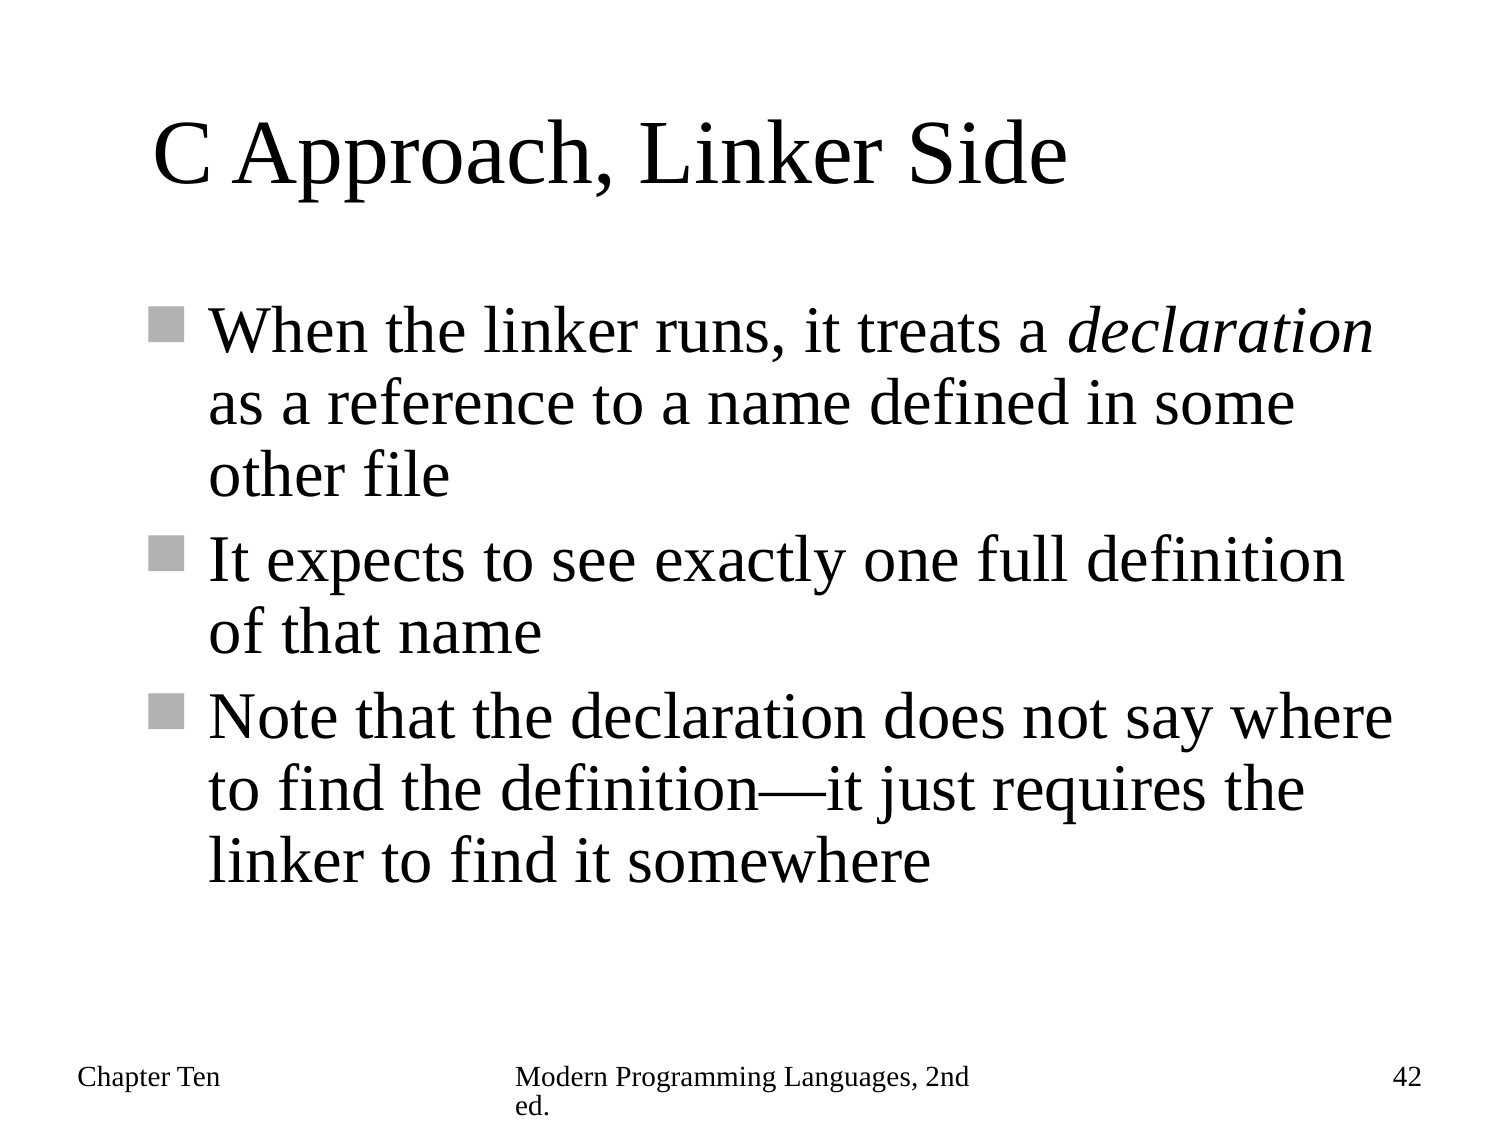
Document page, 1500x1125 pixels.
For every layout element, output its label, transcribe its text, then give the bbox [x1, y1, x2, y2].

slide_number 42 [1124, 1036, 1438, 1113]
slide_number Chapter Ten [62, 1036, 401, 1113]
title C Approach, Linker Side [137, 56, 1413, 238]
footer Modern Programming Languages, 2nd ed. [499, 1036, 1001, 1113]
list When the linker runs, it treats a declaration as a reference to a name defined in some other file It expects to see exactly one full definition of that name Note that the declaration does not say where to find the definition—it just requires the linker to find it somewhere [137, 287, 1413, 963]
